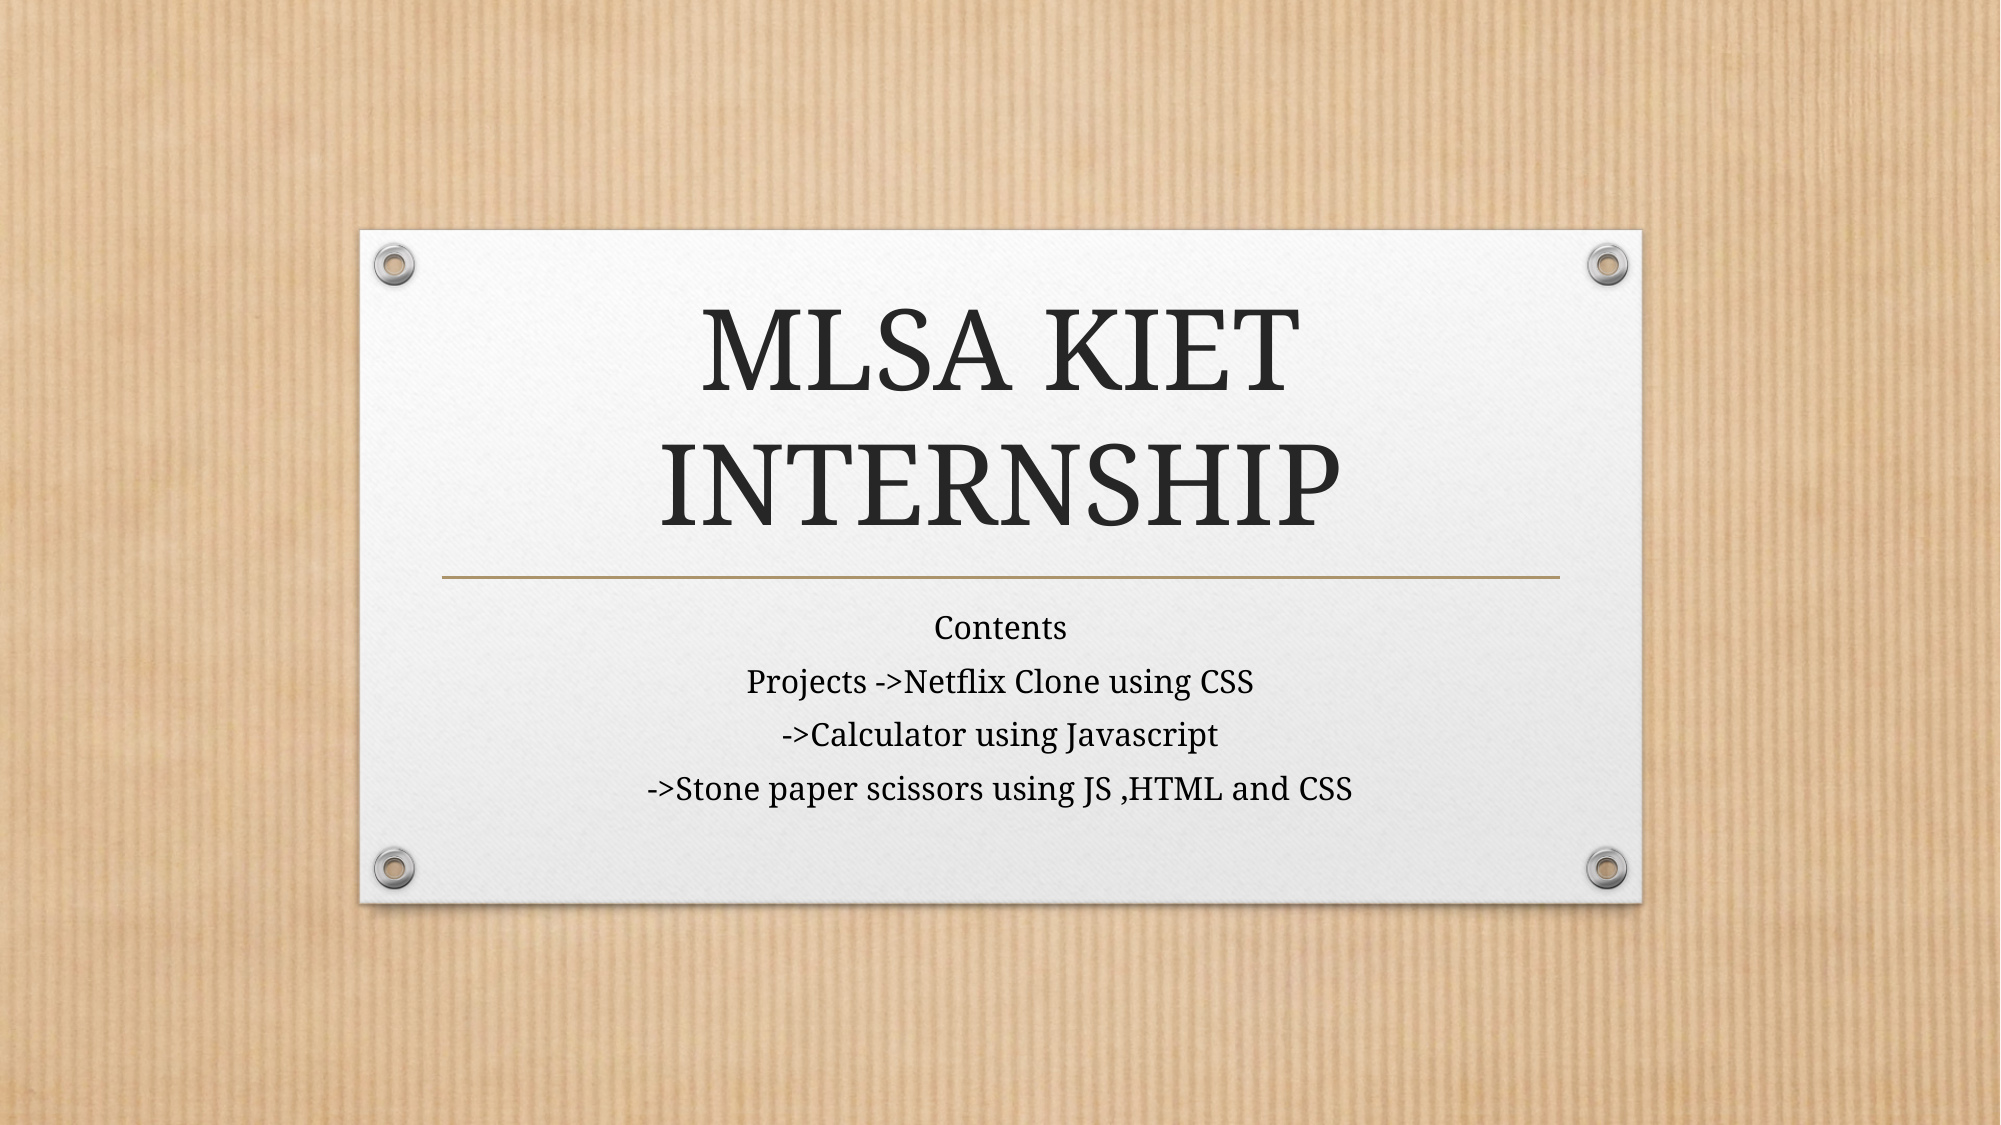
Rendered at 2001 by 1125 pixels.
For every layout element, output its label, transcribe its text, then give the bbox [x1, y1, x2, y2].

title MLSA KIET INTERNSHIP [441, 306, 1560, 556]
picture [0, 0, 2001, 1125]
subtitle Contents Projects ->Netflix Clone using CSS ->Calculator using Javascript ->Stone paper scissors using JS ,HTML and CSS [441, 600, 1560, 817]
